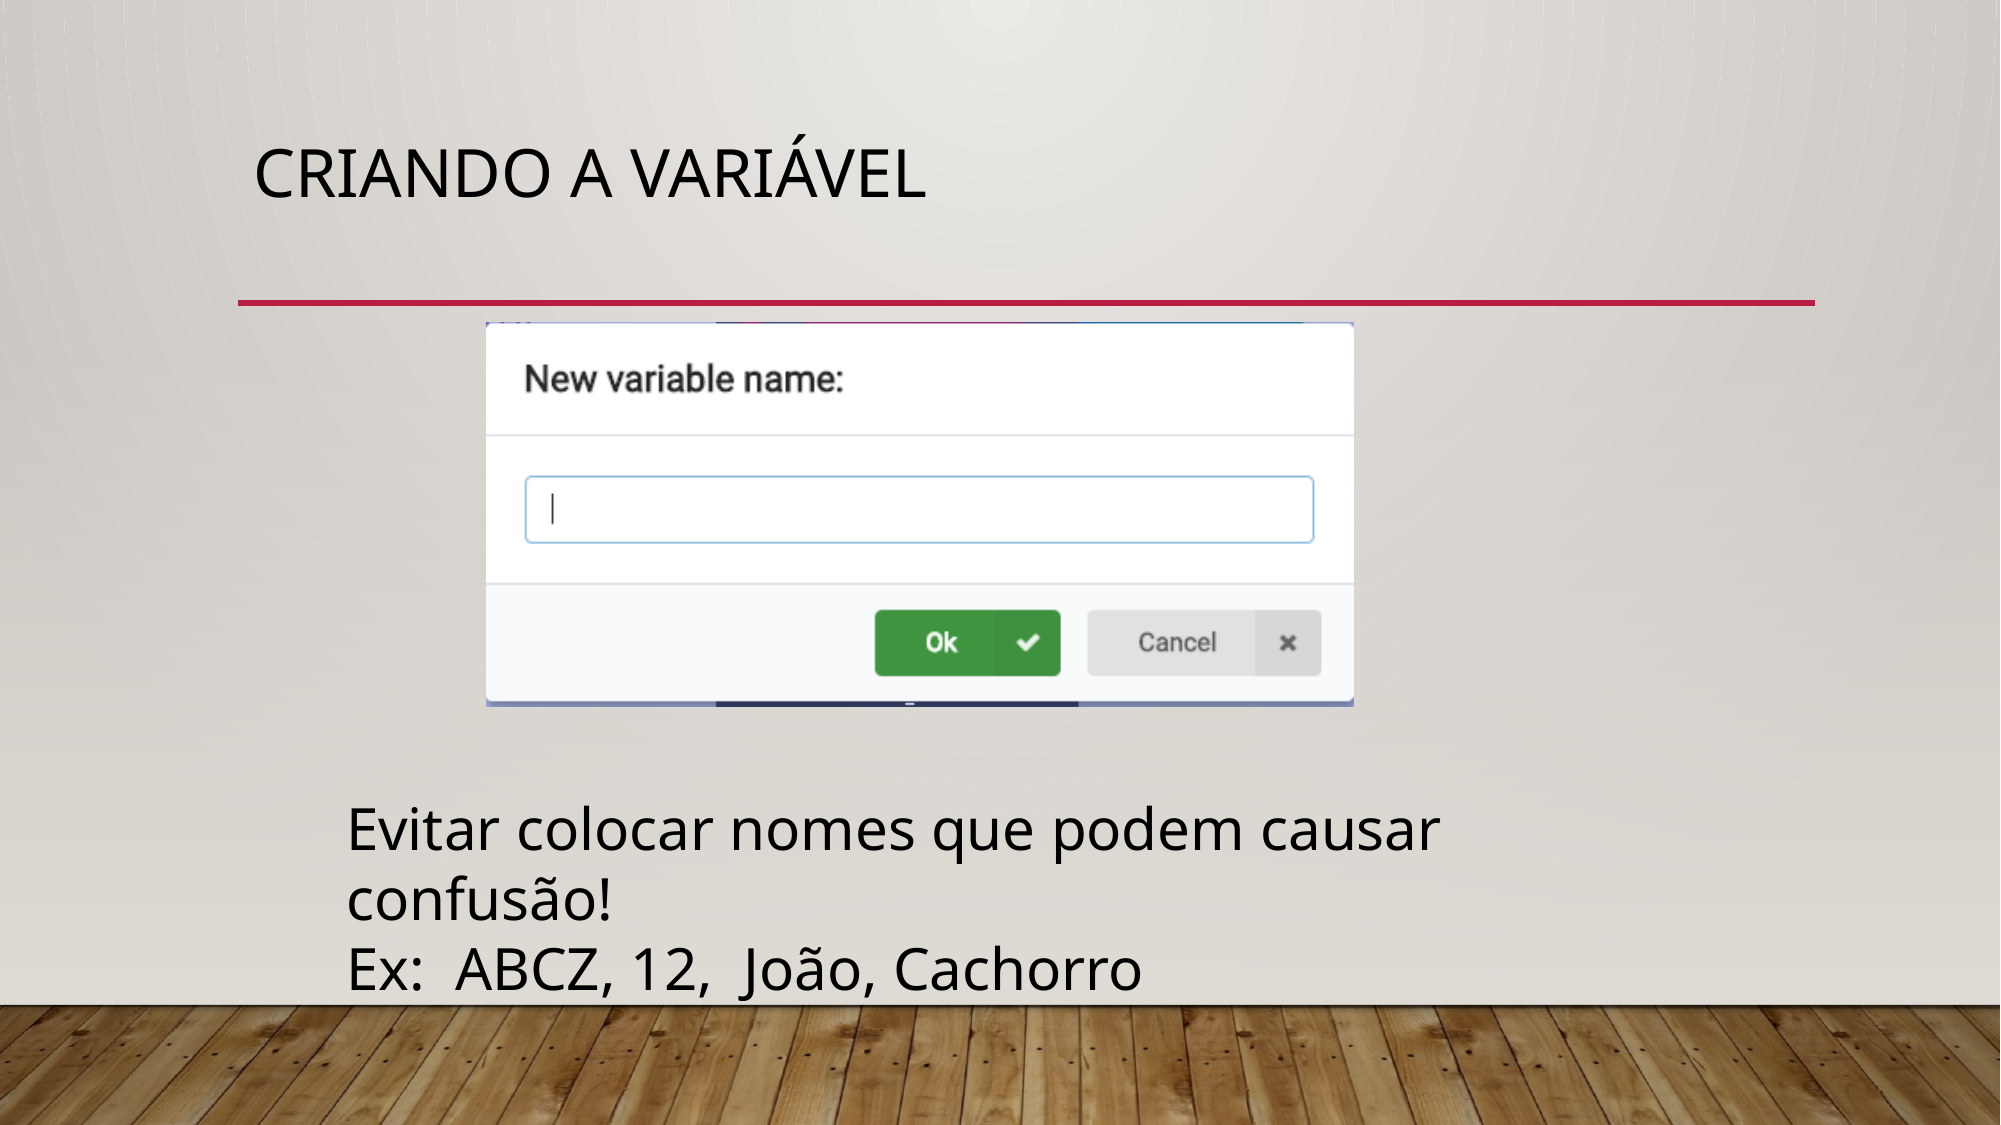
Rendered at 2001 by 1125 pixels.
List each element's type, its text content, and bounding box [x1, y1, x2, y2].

text_box Evitar colocar nomes que podem causar confusão! Ex: ABCZ, 12, João, Cachorro [331, 784, 1721, 1010]
title Criando a variável [238, 131, 1814, 305]
picture [486, 322, 1354, 707]
picture [0, 1005, 2000, 1125]
